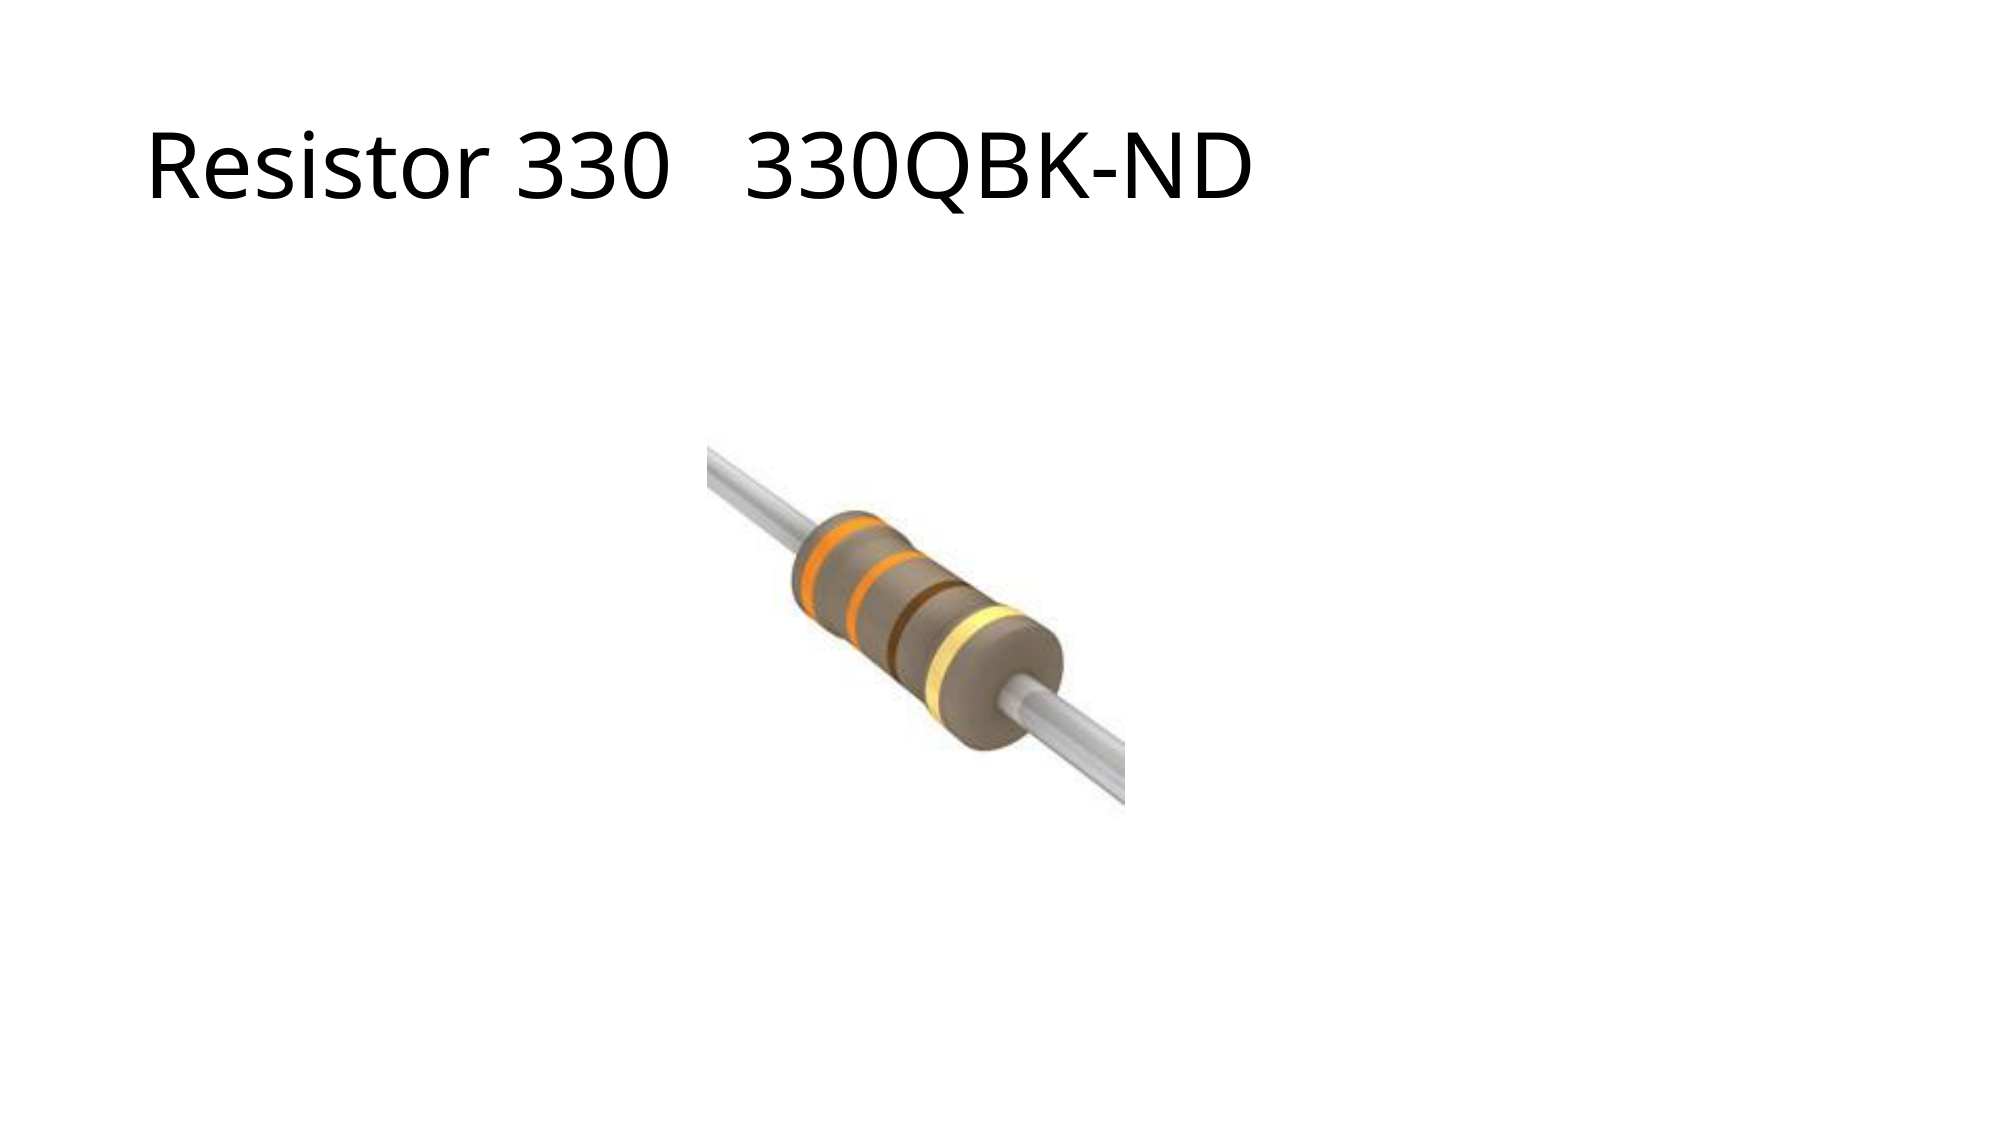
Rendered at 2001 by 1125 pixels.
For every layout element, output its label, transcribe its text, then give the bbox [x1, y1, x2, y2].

picture [707, 417, 1125, 835]
title Resistor 330 330QBK-ND [136, 59, 1863, 278]
